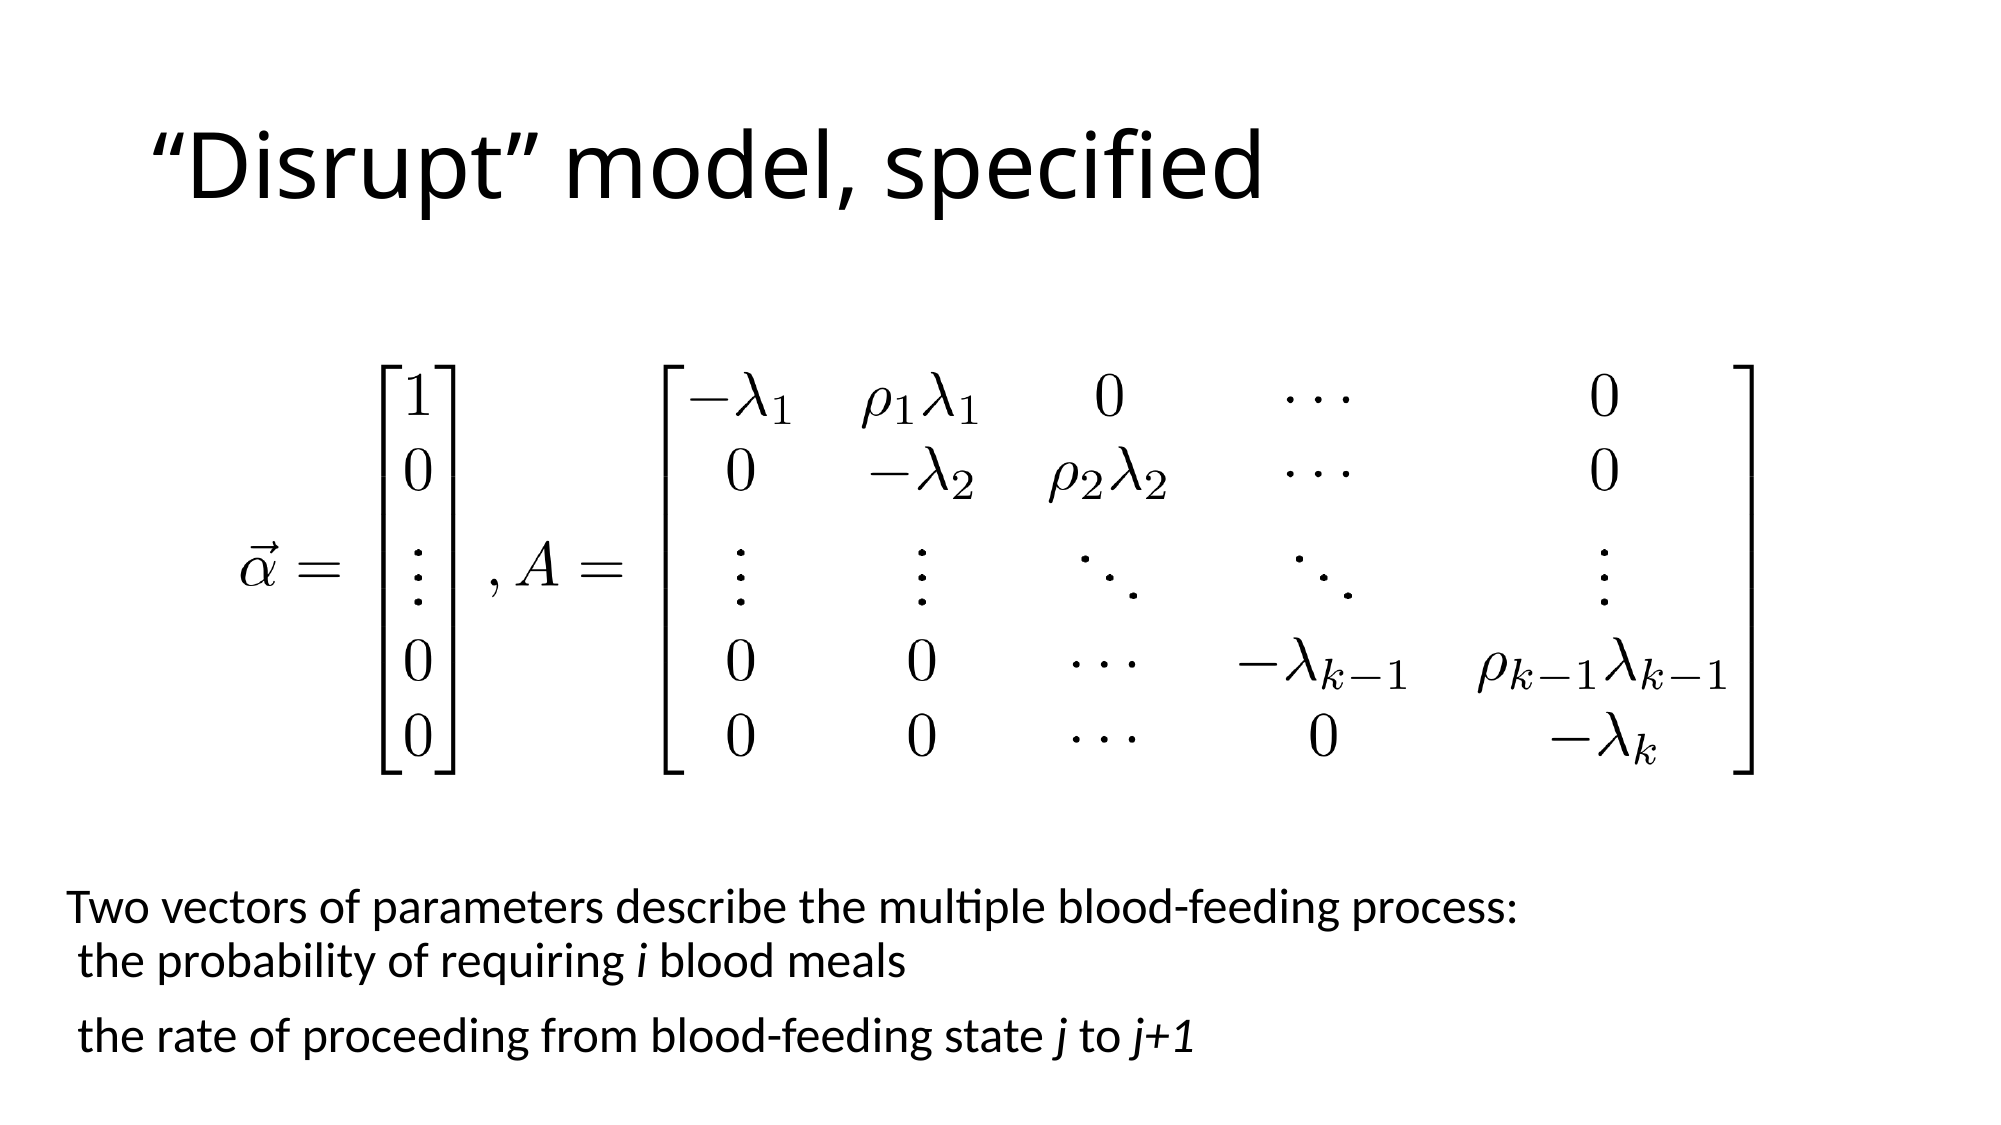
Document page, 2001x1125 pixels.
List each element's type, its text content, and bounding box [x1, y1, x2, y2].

picture [219, 321, 1781, 804]
title “Disrupt” model, specified [137, 59, 1863, 278]
